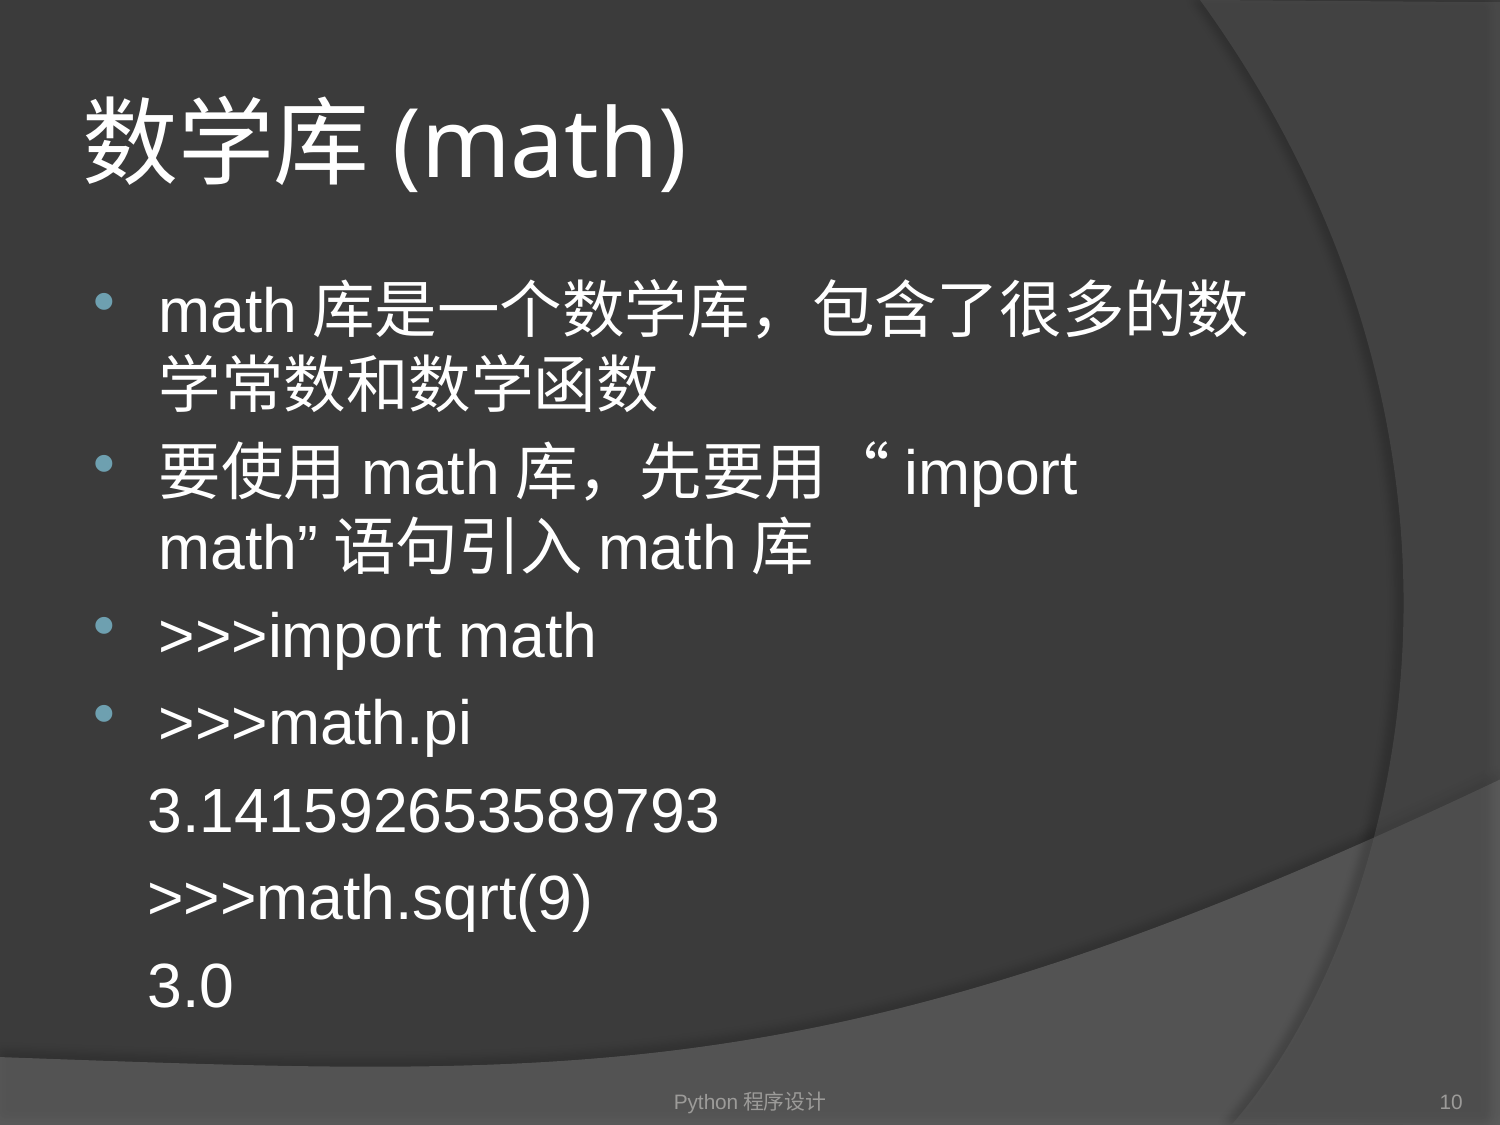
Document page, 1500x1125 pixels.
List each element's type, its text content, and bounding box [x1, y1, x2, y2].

title 数学库(math) [75, 45, 1300, 233]
list math库是一个数学库，包含了很多的数学常数和数学函数 要使用math库，先要用“import math”语句引入math库 >>>import math >>>math.pi 3.141592653589793 >>>math.sqrt(9) 3.0 [75, 262, 1300, 1054]
footer Python程序设计 [512, 1053, 988, 1114]
slide_number 10 [1337, 1053, 1463, 1114]
